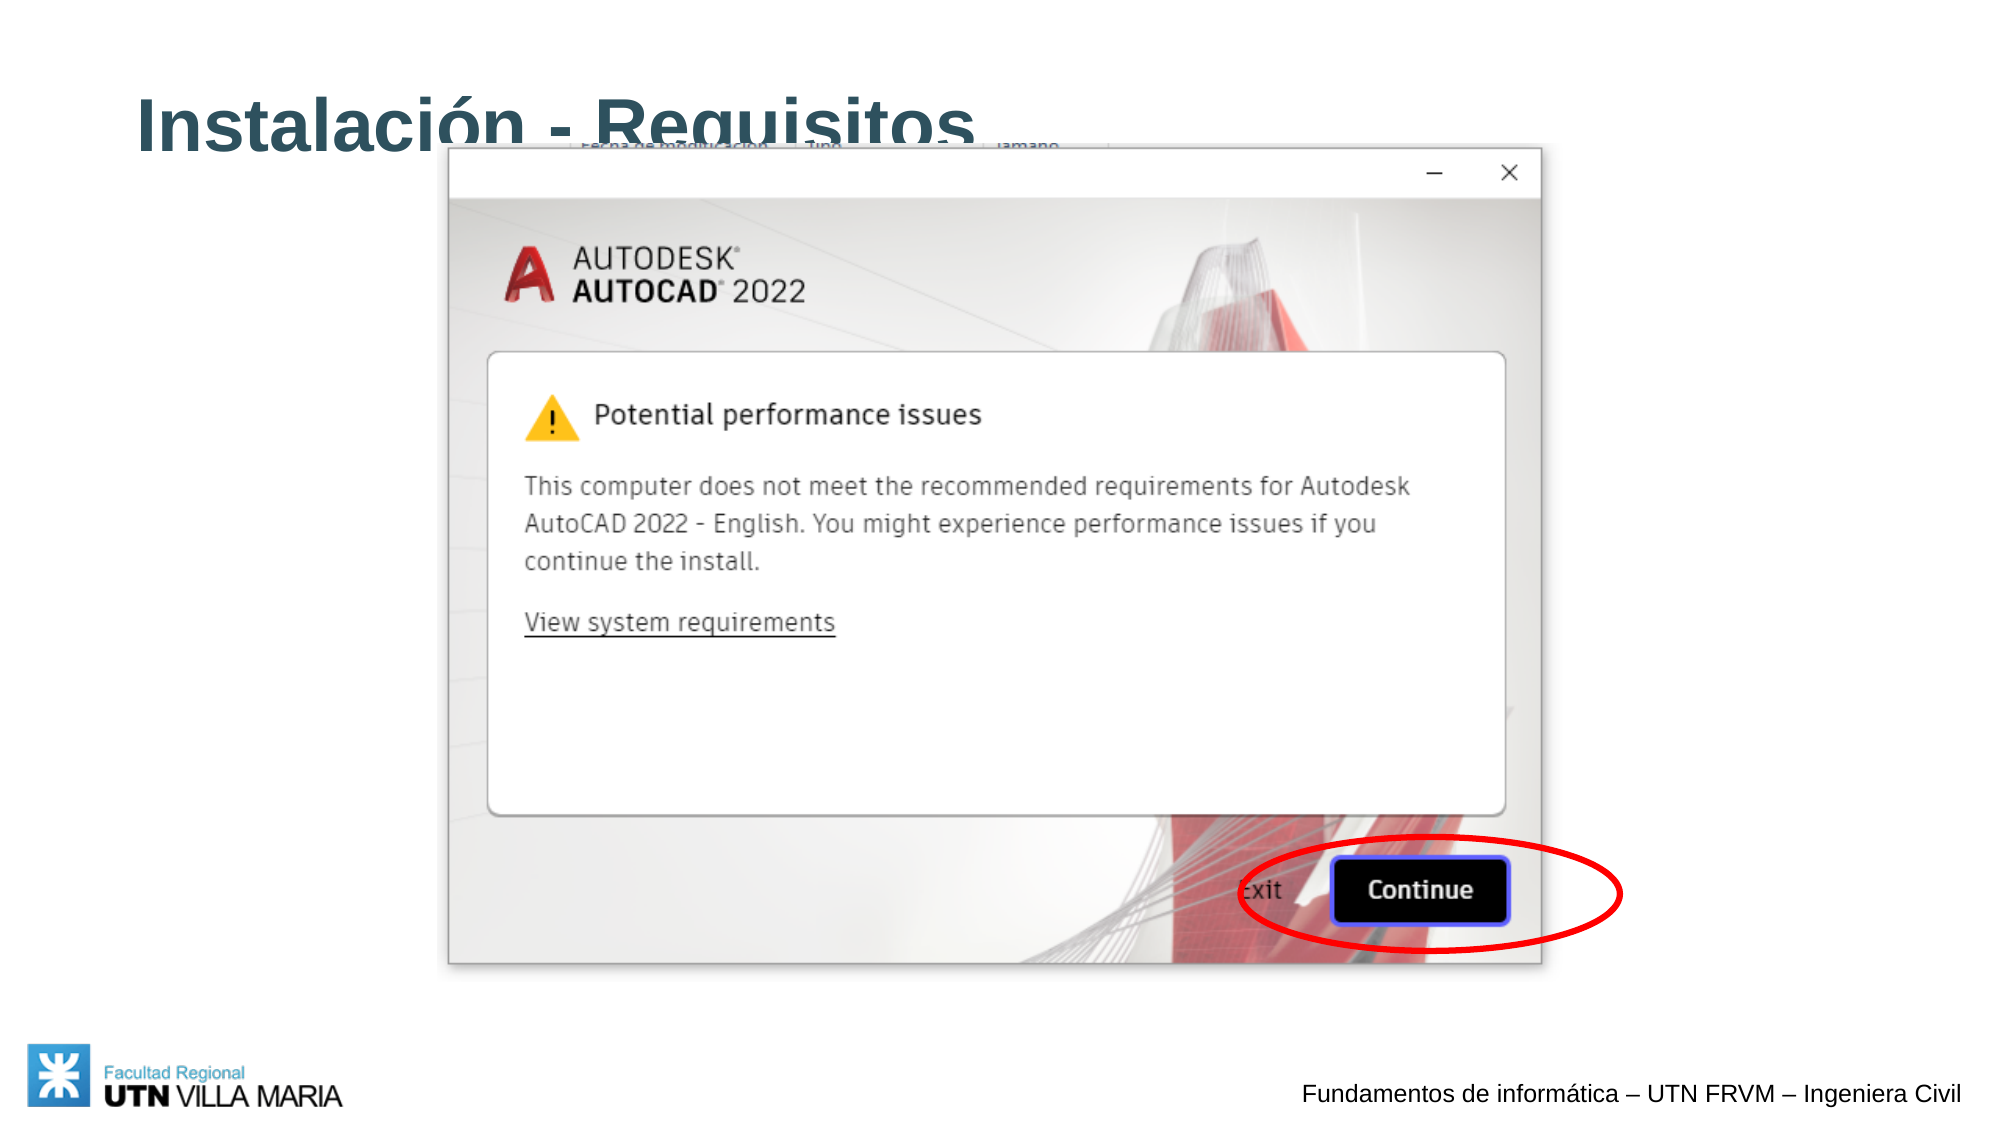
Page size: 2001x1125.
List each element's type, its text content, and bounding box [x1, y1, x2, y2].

text_box Fundamentos de informática – UTN FRVM – Ingeniera Civil [1286, 1069, 2000, 1125]
text_box [1566, 854, 1620, 934]
picture [25, 1038, 348, 1116]
title Instalación - Requisitos [136, 86, 1867, 166]
picture [437, 143, 1563, 982]
